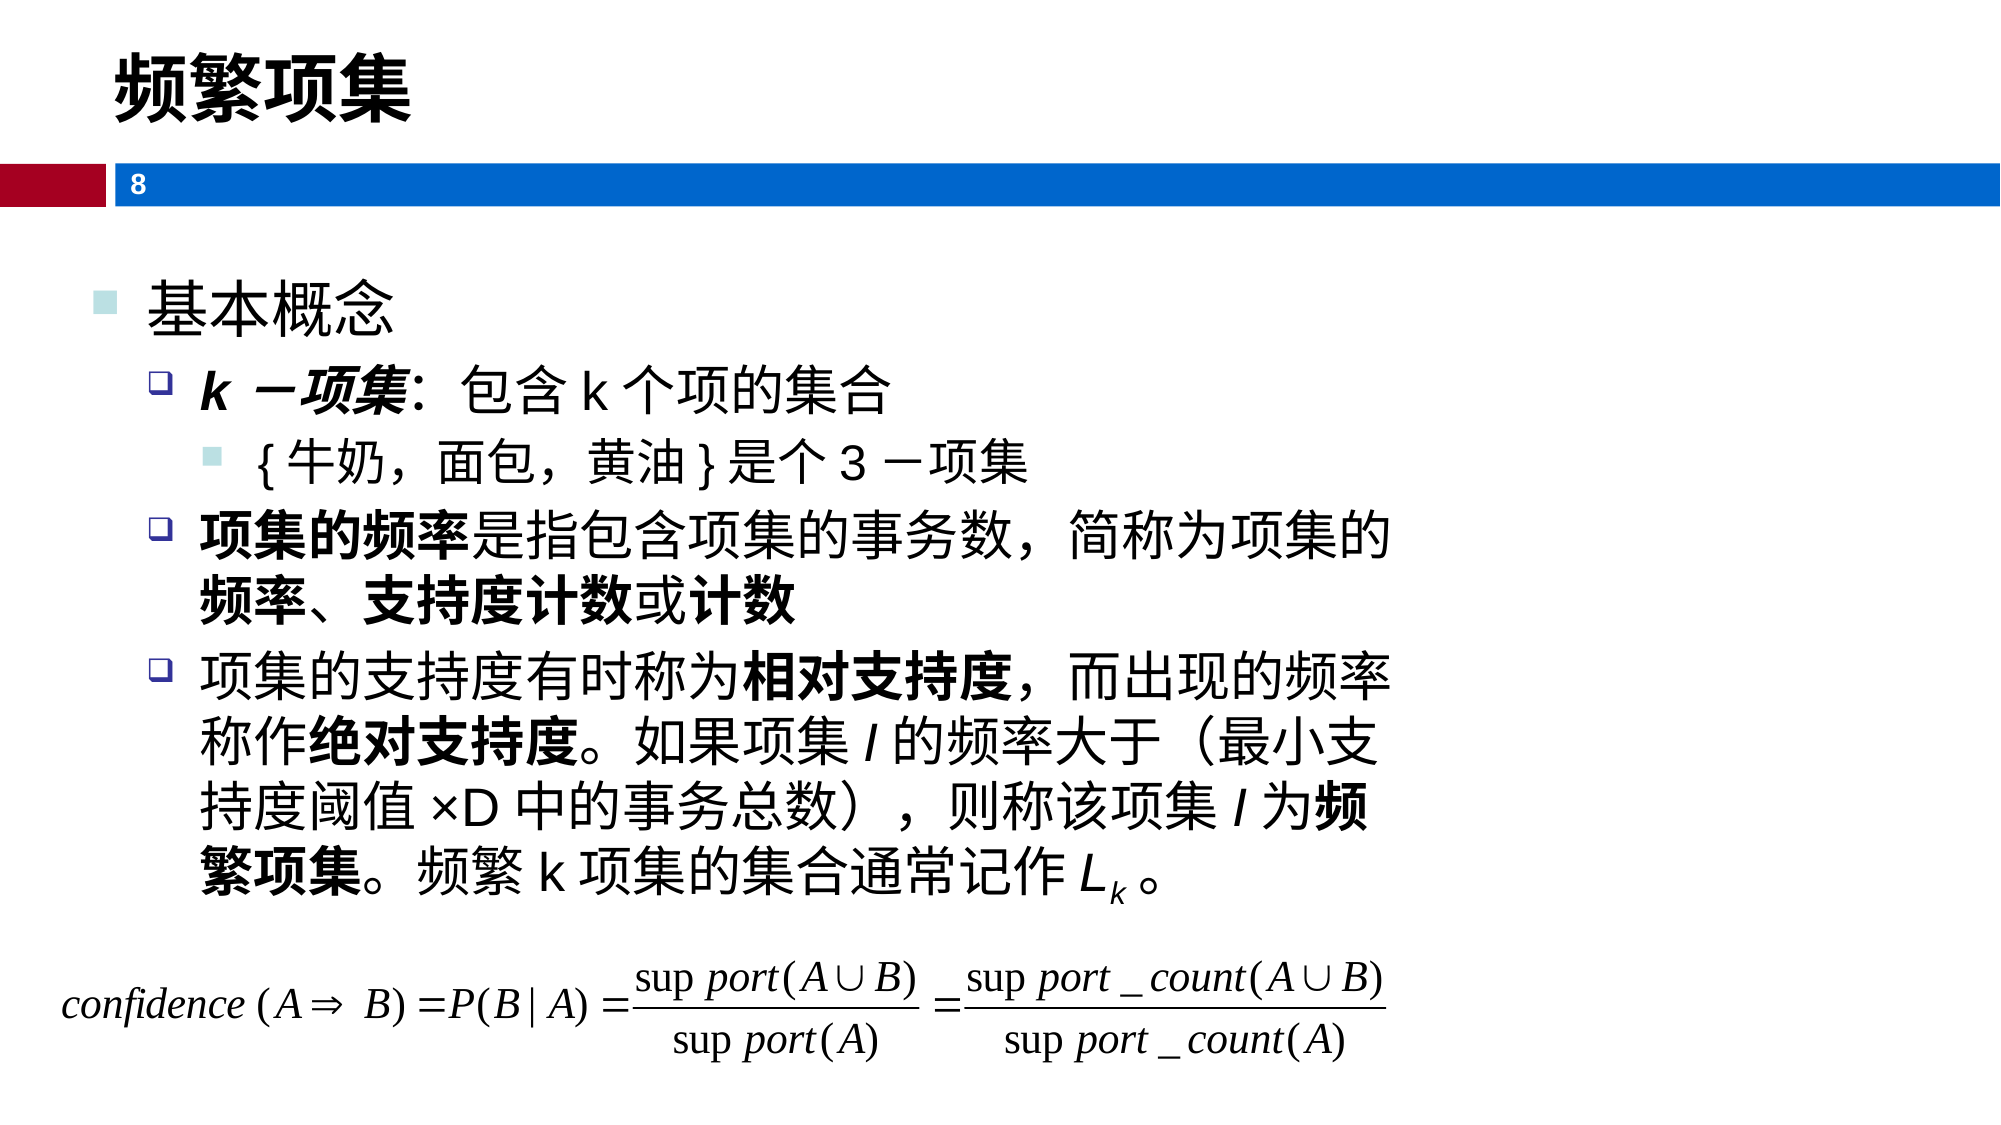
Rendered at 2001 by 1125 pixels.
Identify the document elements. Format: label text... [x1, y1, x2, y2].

text_box 频繁项集 [98, 15, 1529, 158]
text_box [54, 948, 1395, 1071]
text_box 基本概念 k－项集：包含k个项的集合 {牛奶，面包，黄油}是个3－项集 项集的频率是指包含项集的事务数，简称为项集的频率、支持度计数或计数 项集的支持度有时称为相对支持度，而出现的频率称作绝对支持度。如果项集I的频率大于（最小支持度阈值×D中的事务总数），则称该项集I为频繁项集。频繁k项集的集合通常记作Lk。 [74, 262, 1425, 1006]
